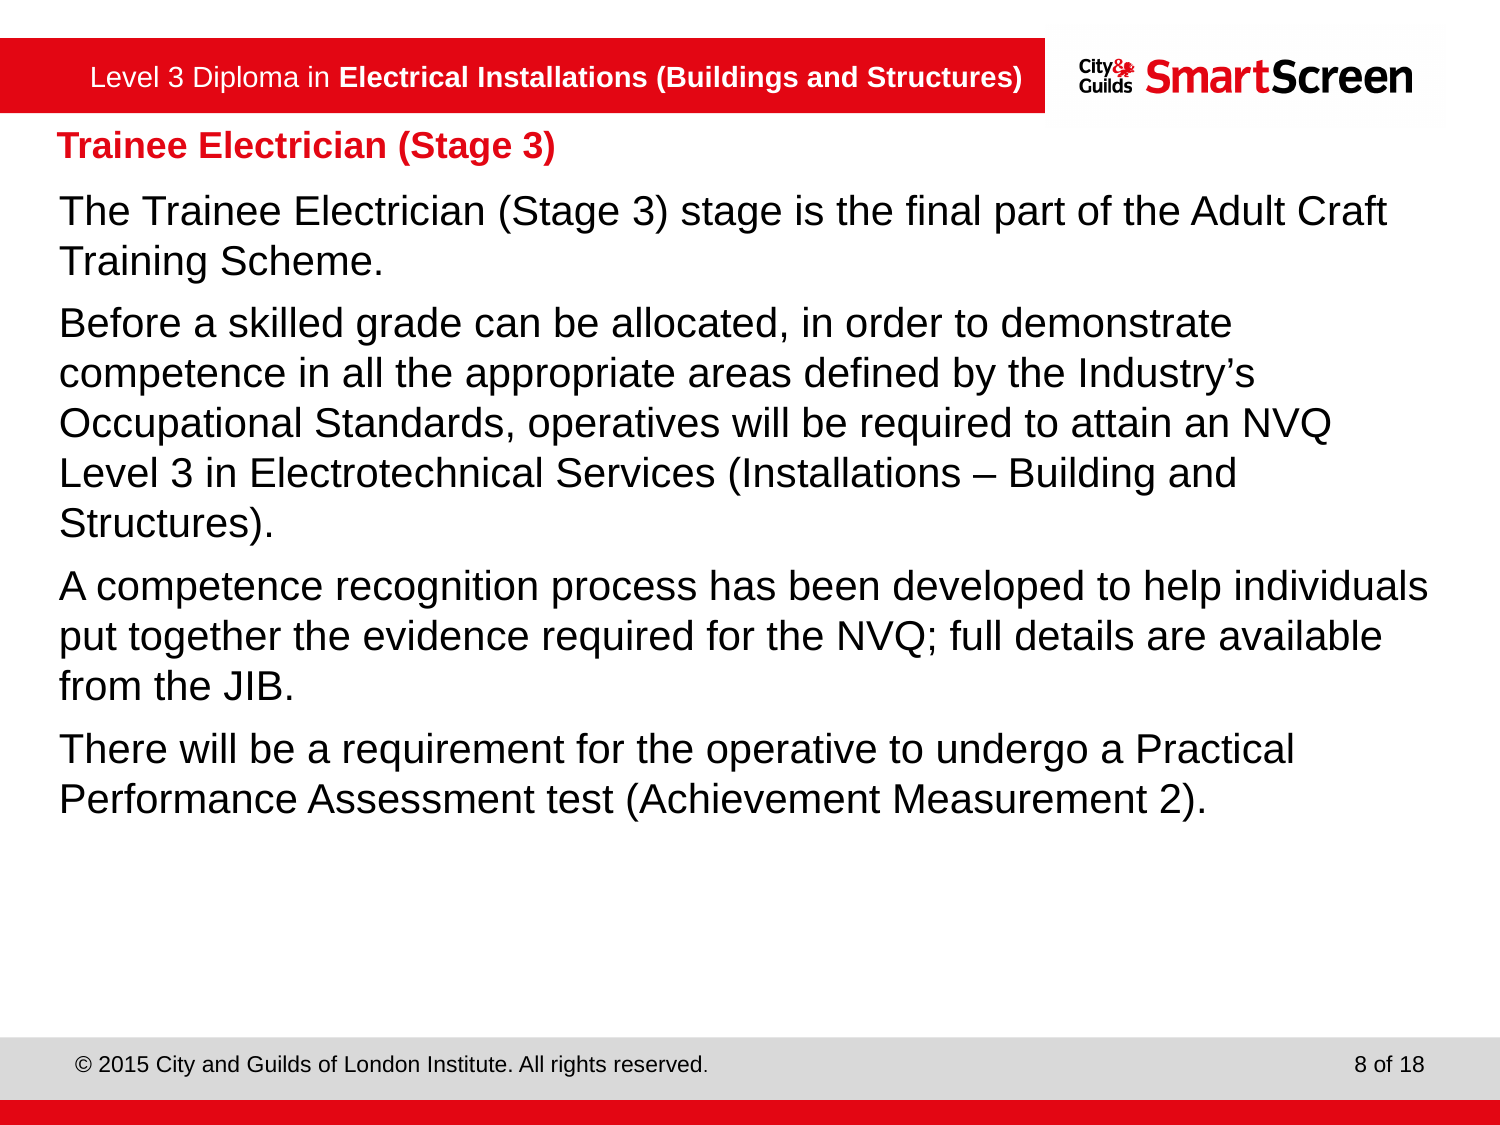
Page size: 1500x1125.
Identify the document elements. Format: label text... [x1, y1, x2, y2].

text_box Trainee Electrician (Stage 3) [0, 113, 1500, 176]
text_box The Trainee Electrician (Stage 3) stage is the final part of the Adult Craft Training Scheme. Before a skilled grade can be allocated, in order to demonstrate competence in all the appropriate areas defined by the Industry’s Occupational Standards, operatives will be required to attain an NVQ Level 3 in Electrotechnical Services (Installations – Building and Structures). A competence recognition process has been developed to help individuals put together the evidence required for the NVQ; full details are available from the JIB. There will be a requirement for the operative to undergo a Practical Performance Assessment test (Achievement Measurement 2). [0, 176, 1500, 957]
picture [1045, 24, 1446, 113]
